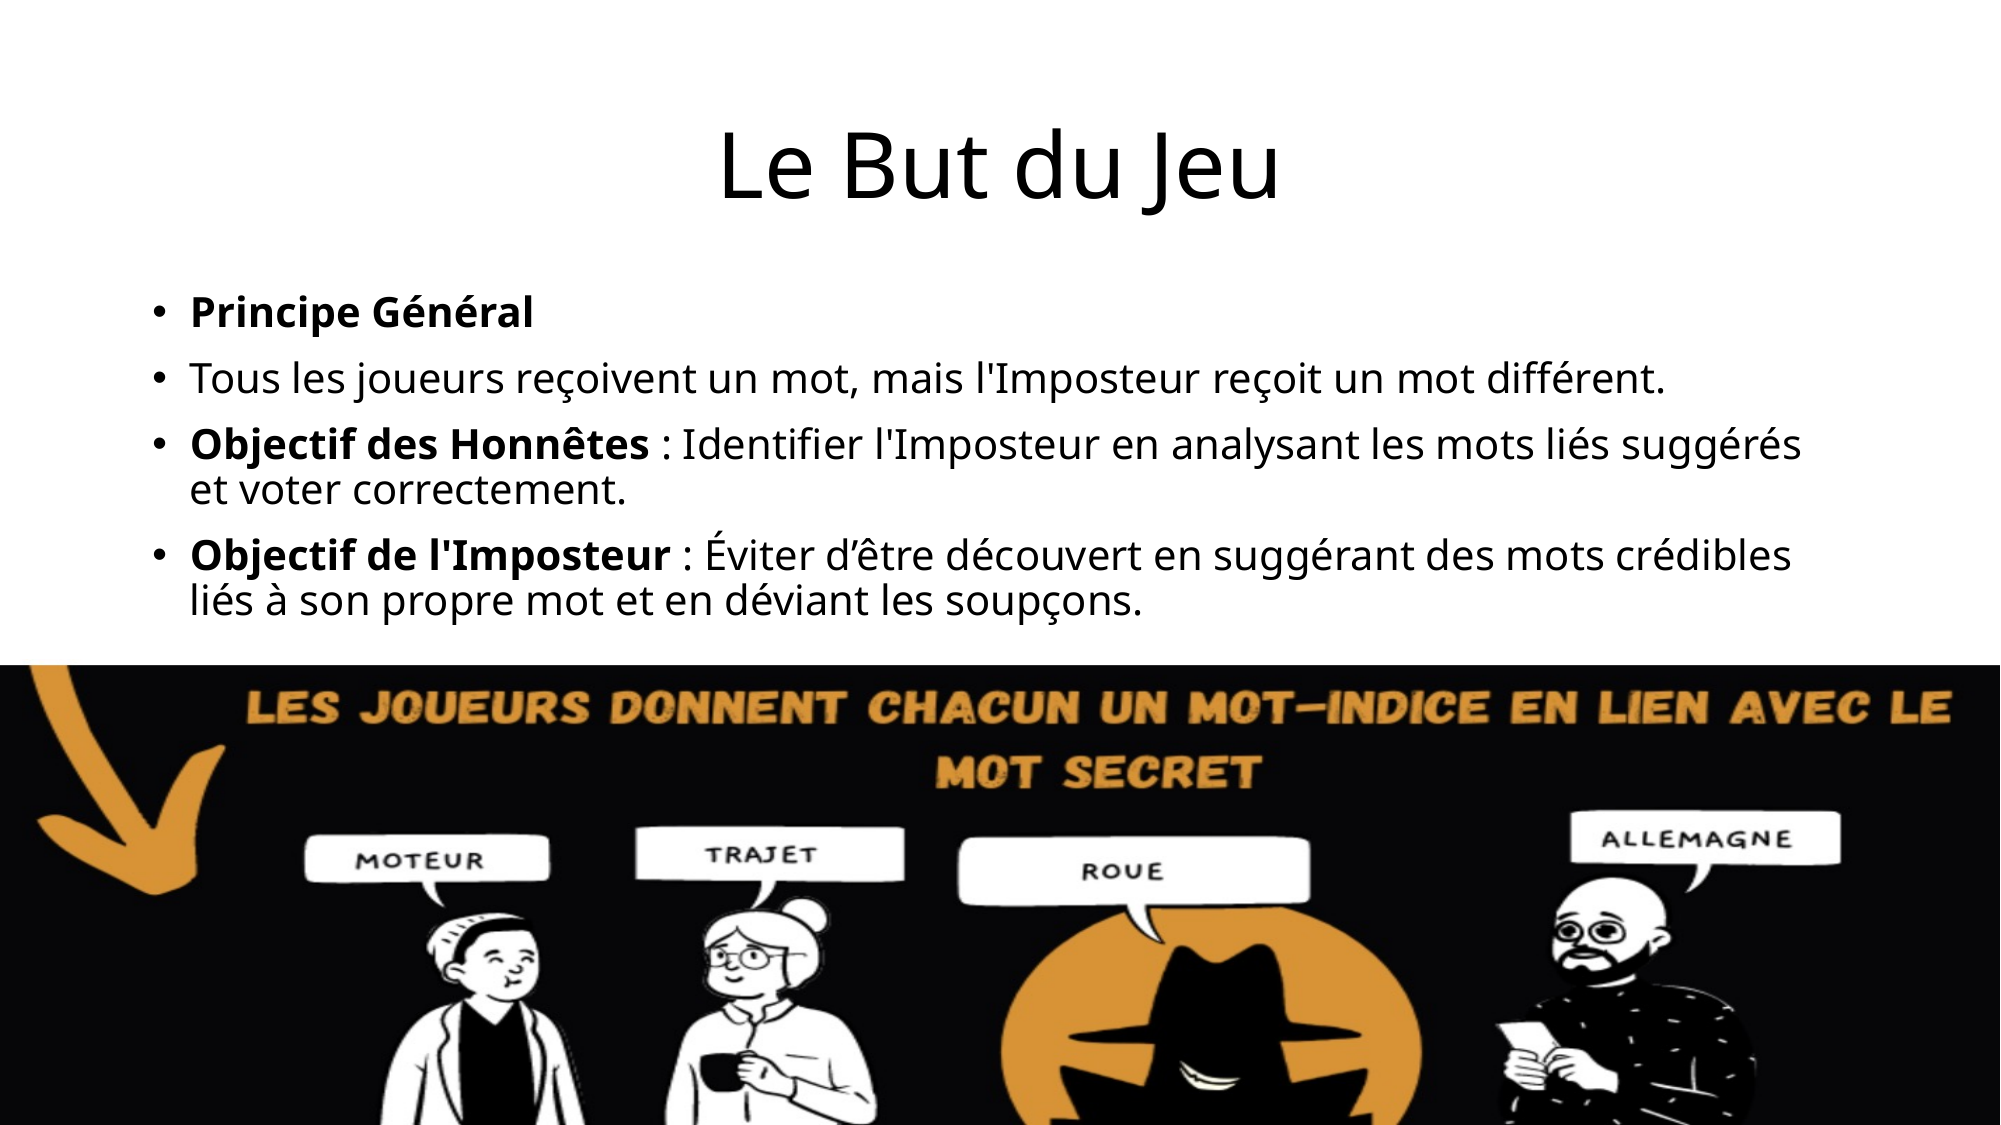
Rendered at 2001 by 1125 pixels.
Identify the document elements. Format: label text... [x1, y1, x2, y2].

picture [0, 658, 2000, 1125]
list Principe Général Tous les joueurs reçoivent un mot, mais l'Imposteur reçoit un mot différent. Objectif des Honnêtes : Identifier l'Imposteur en analysant les mots liés suggérés et voter correctement. Objectif de l'Imposteur : Éviter d’être découvert en suggérant des mots crédibles liés à son propre mot et en déviant les soupçons. [137, 283, 1863, 658]
title Le But du Jeu [137, 59, 1863, 278]
